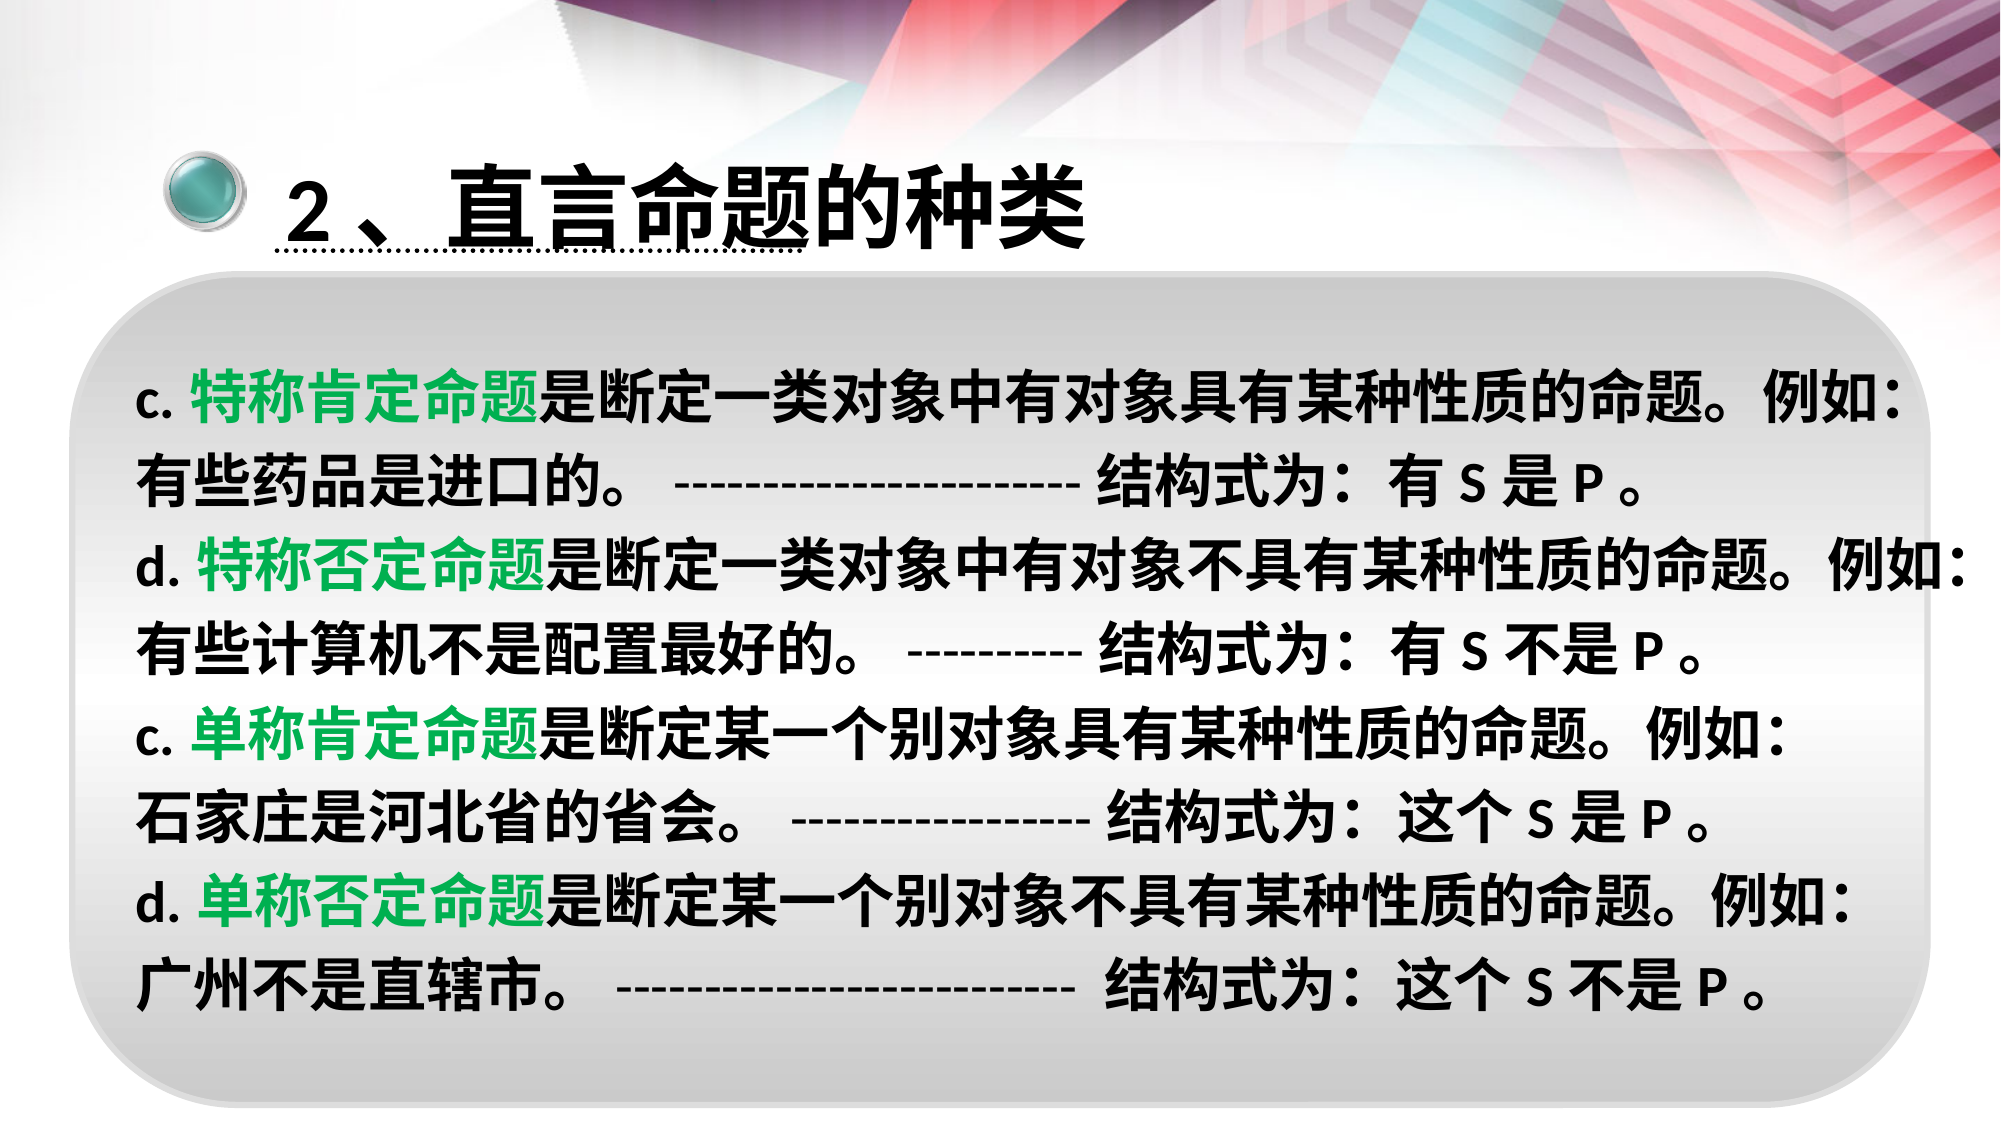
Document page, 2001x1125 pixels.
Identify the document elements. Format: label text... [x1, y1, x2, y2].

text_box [163, 151, 242, 230]
text_box c.特称肯定命题是断定一类对象中有对象具有某种性质的命题。例如： 有些药品是进口的。-----------------------结构式为：有S是P。 d.特称否定命题是断定一类对象中有对象不具有某种性质的命题。例如： 有些计算机不是配置最好的。----------结构式为：有S不是P。 c.单称肯定命题是断定某一个别对象具有某种性质的命题。例如： 石家庄是河北省的省会。-----------------结构式为：这个S是P。 d.单称否定命题是断定某一个别对象不具有某种性质的命题。例如： 广州不是直辖市。-------------------------- 结构式为：这个S不是P。 [72, 274, 1928, 1105]
text_box 2、直言命题的种类 [270, 87, 1103, 268]
picture [0, 0, 2001, 1125]
text_box [220, 364, 1780, 541]
